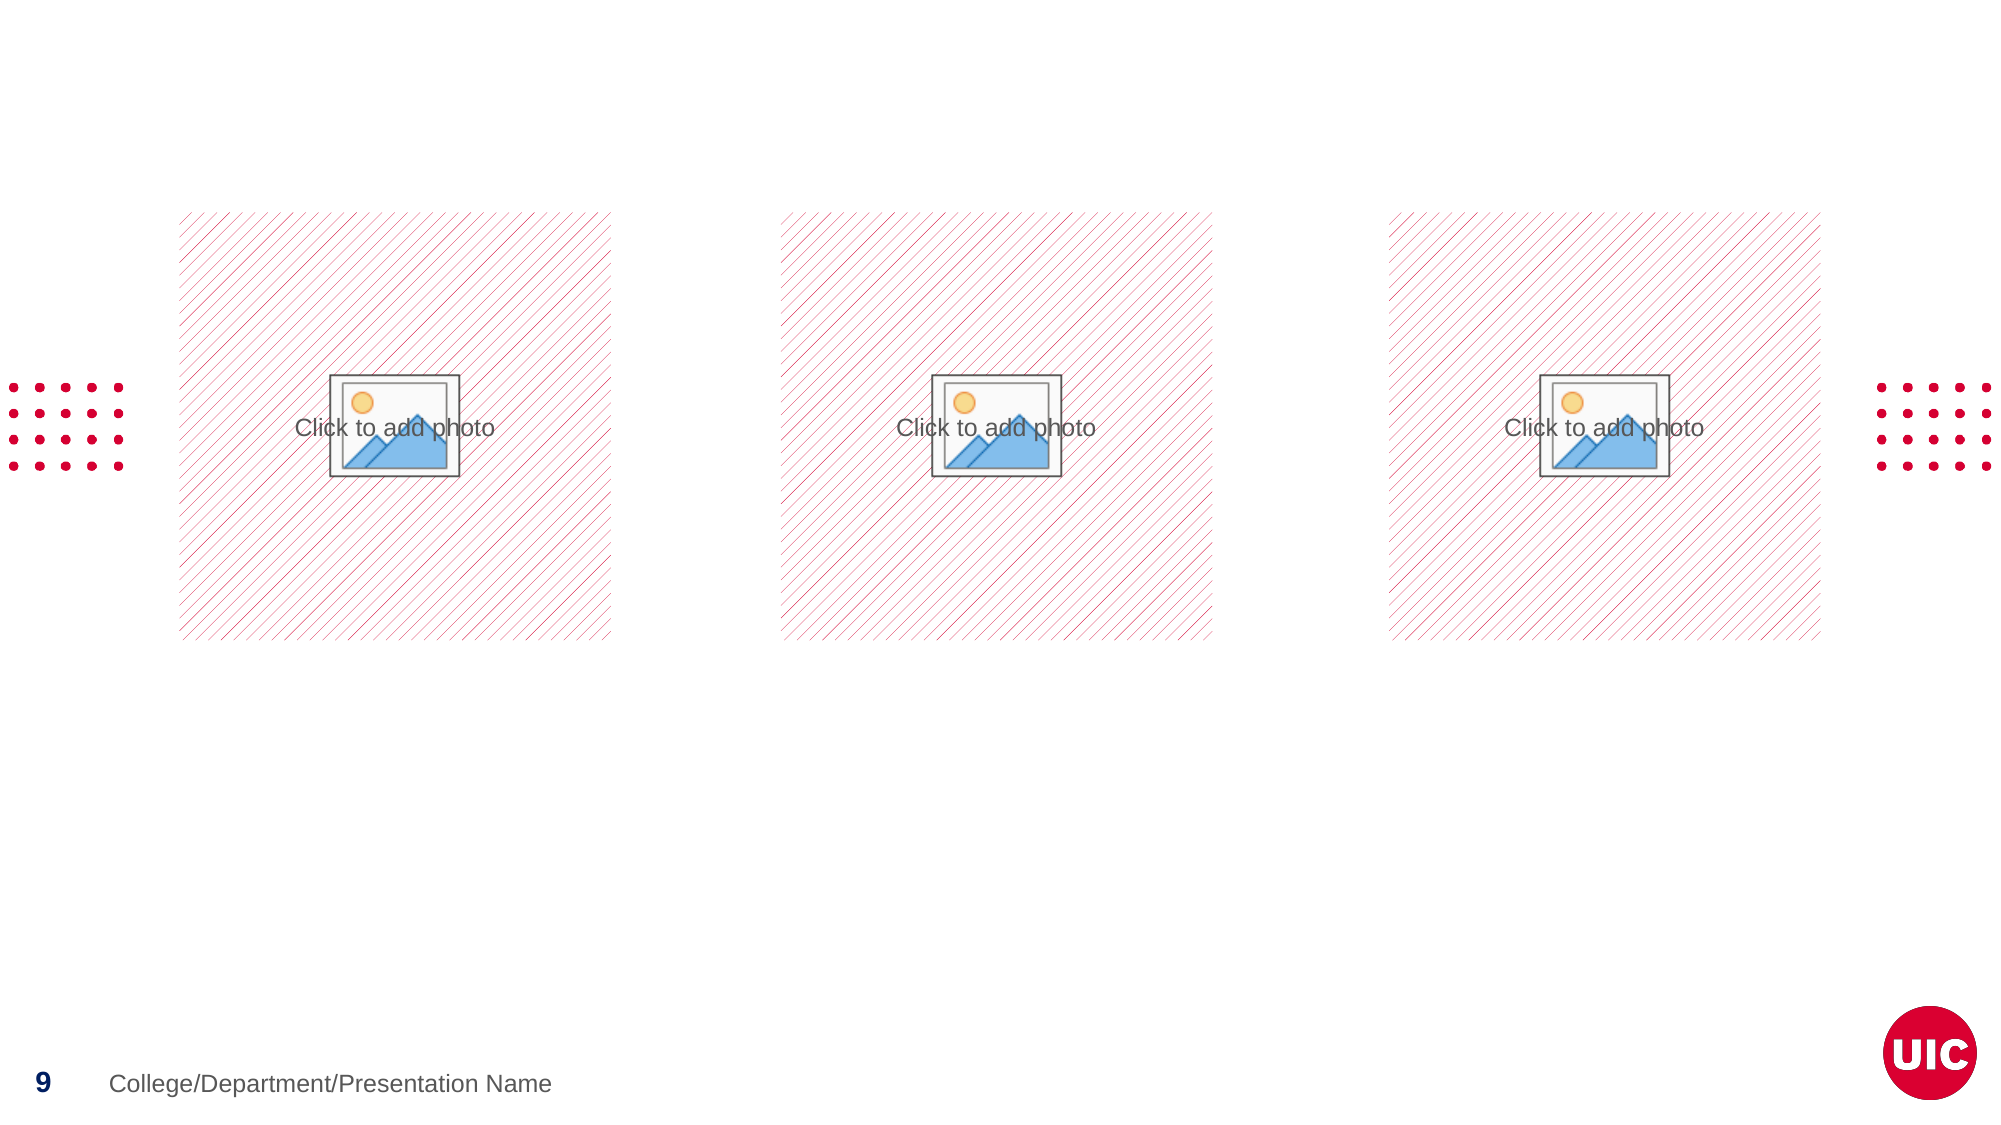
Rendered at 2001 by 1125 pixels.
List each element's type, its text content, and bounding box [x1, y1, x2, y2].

picture [5, 376, 137, 477]
picture [780, 212, 1213, 641]
picture [1873, 376, 2001, 477]
picture [1880, 1004, 1980, 1102]
picture [1389, 212, 1821, 641]
footer College/Department/Presentation Name [93, 1053, 769, 1113]
picture [179, 212, 611, 641]
